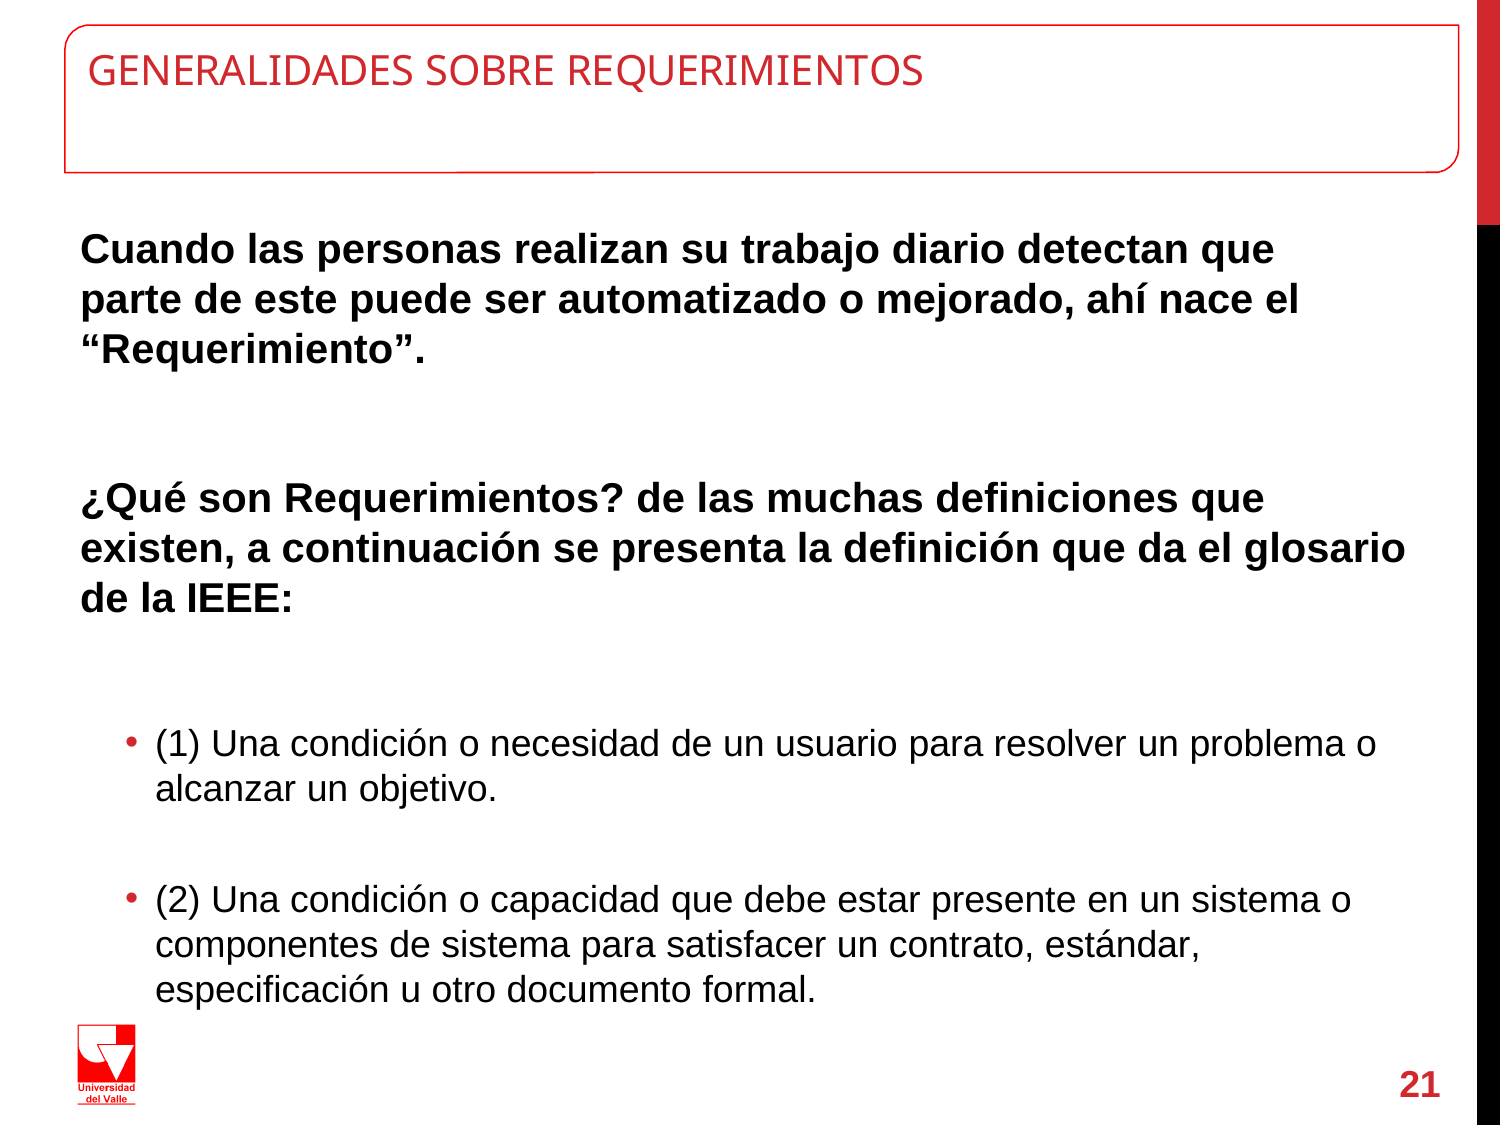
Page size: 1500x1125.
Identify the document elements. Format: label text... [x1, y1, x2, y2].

text_box [64, 25, 1459, 173]
slide_number 21 [1395, 1059, 1446, 1125]
title GENERALIDADES SOBRE REQUERIMIENTOS [84, 43, 1416, 221]
picture [76, 1023, 136, 1105]
text_box Cuando las personas realizan su trabajo diario detectan que parte de este puede ser automatizado o mejorado, ahí nace el “Requerimiento”. ¿Qué son Requerimientos? de las muchas definiciones que existen, a continuación se presenta la definición que da el glosario de la IEEE: (1) Una condición o necesidad de un usuario para resolver un problema o alcanzar un objetivo. (2) Una condición o capacidad que debe estar presente en un sistema o componentes de sistema para satisfacer un contrato, estándar, especificación u otro documento formal. [77, 221, 1432, 1010]
